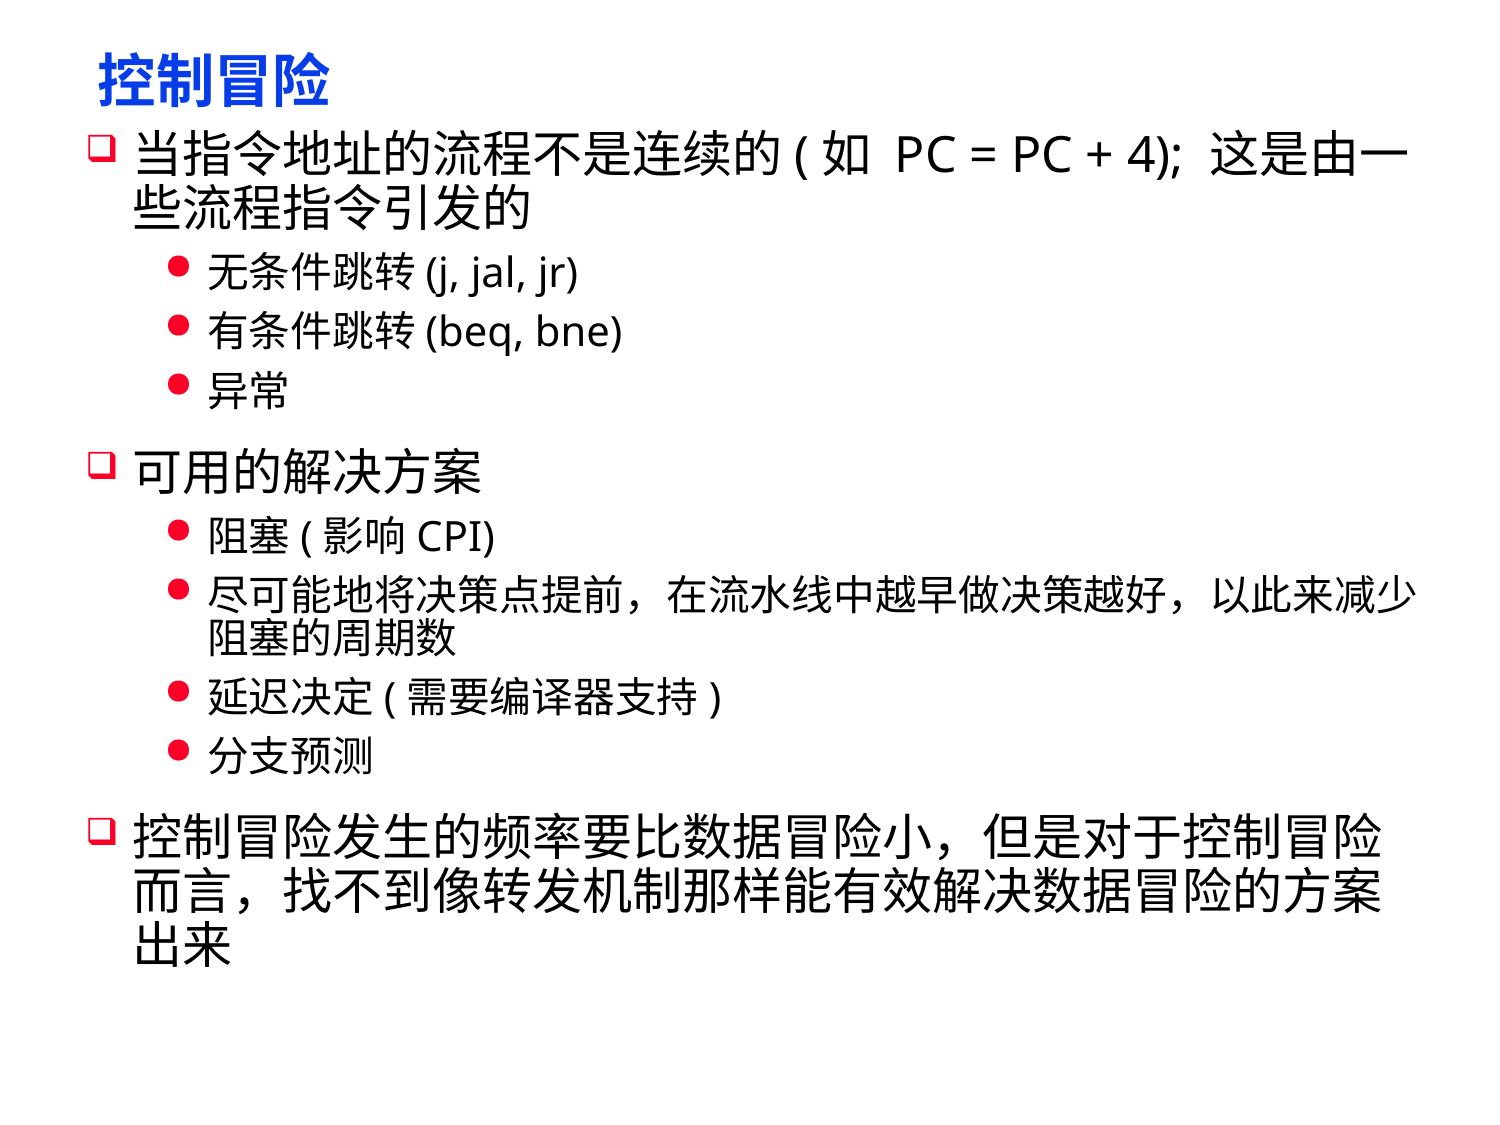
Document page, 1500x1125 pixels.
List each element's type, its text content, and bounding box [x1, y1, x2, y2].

title 控制冒险 [86, 49, 1426, 120]
list 当指令地址的流程不是连续的(如 PC = PC + 4); 这是由一些流程指令引发的 无条件跳转(j, jal, jr) 有条件跳转(beq, bne) 异常 可用的解决方案 阻塞(影响CPI) 尽可能地将决策点提前，在流水线中越早做决策越好，以此来减少阻塞的周期数 延迟决定(需要编译器支持) 分支预测 控制冒险发生的频率要比数据冒险小，但是对于控制冒险而言，找不到像转发机制那样能有效解决数据冒险的方案出来 [74, 124, 1438, 1025]
